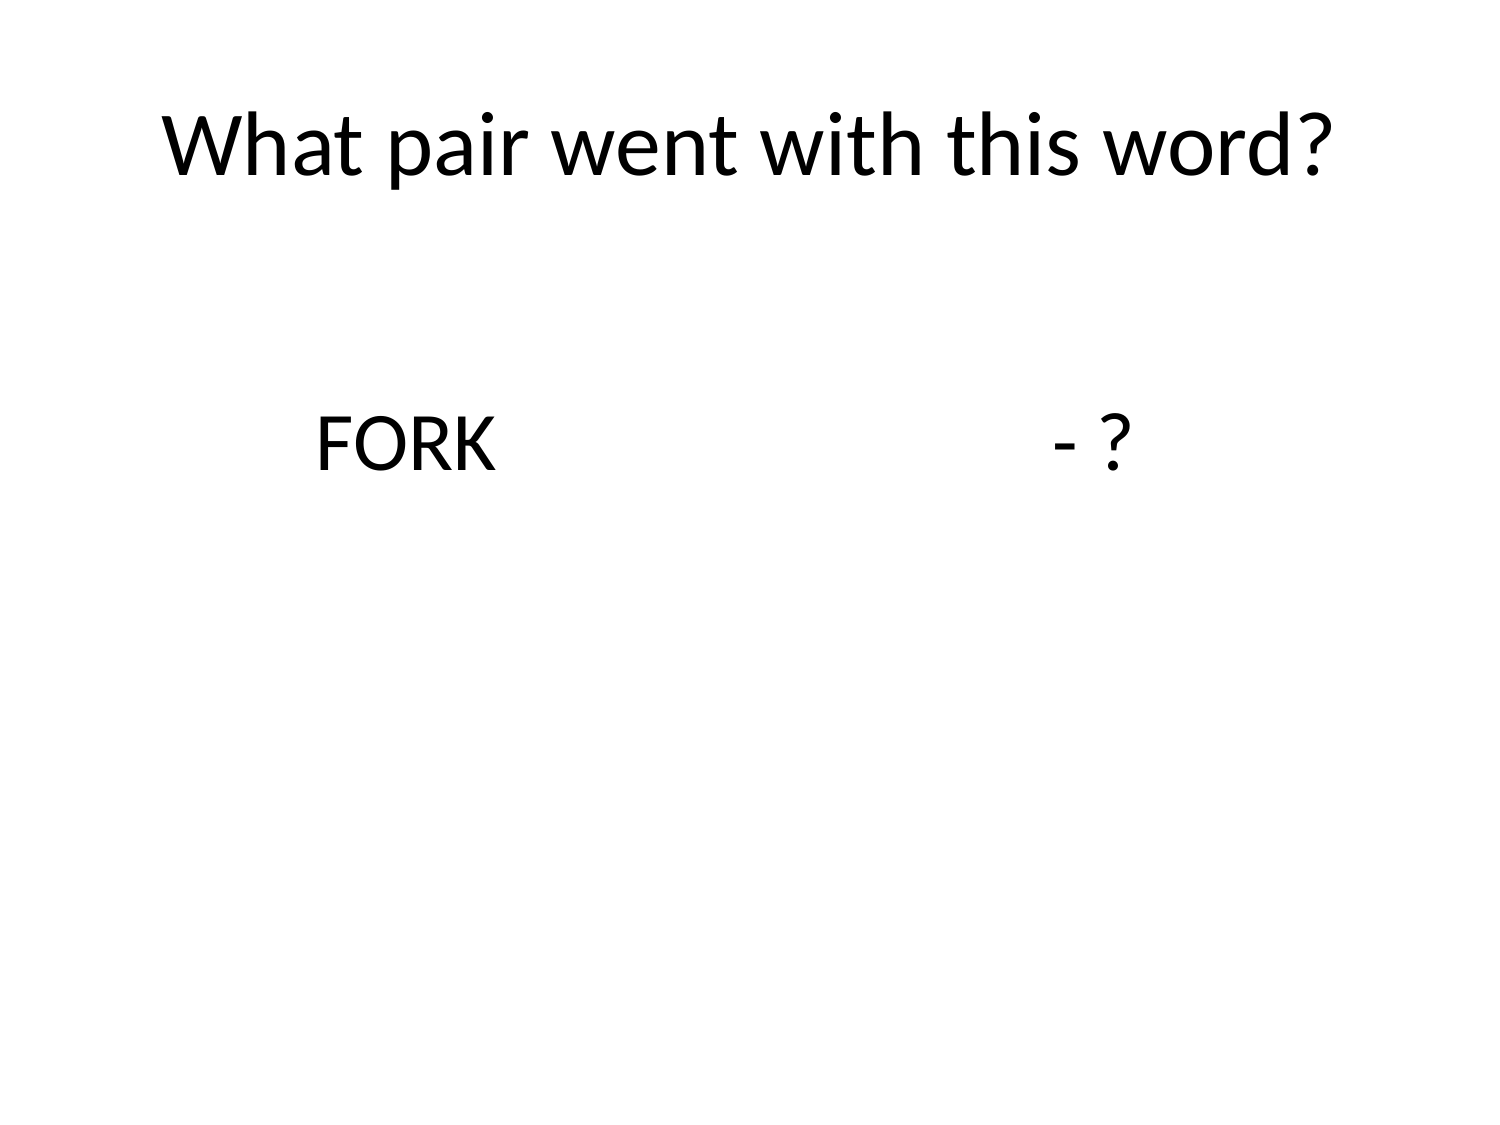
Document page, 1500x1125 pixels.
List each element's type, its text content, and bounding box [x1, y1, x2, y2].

list FORK [75, 262, 738, 1005]
list - ? [762, 262, 1425, 1005]
title What pair went with this word? [75, 45, 1425, 233]
